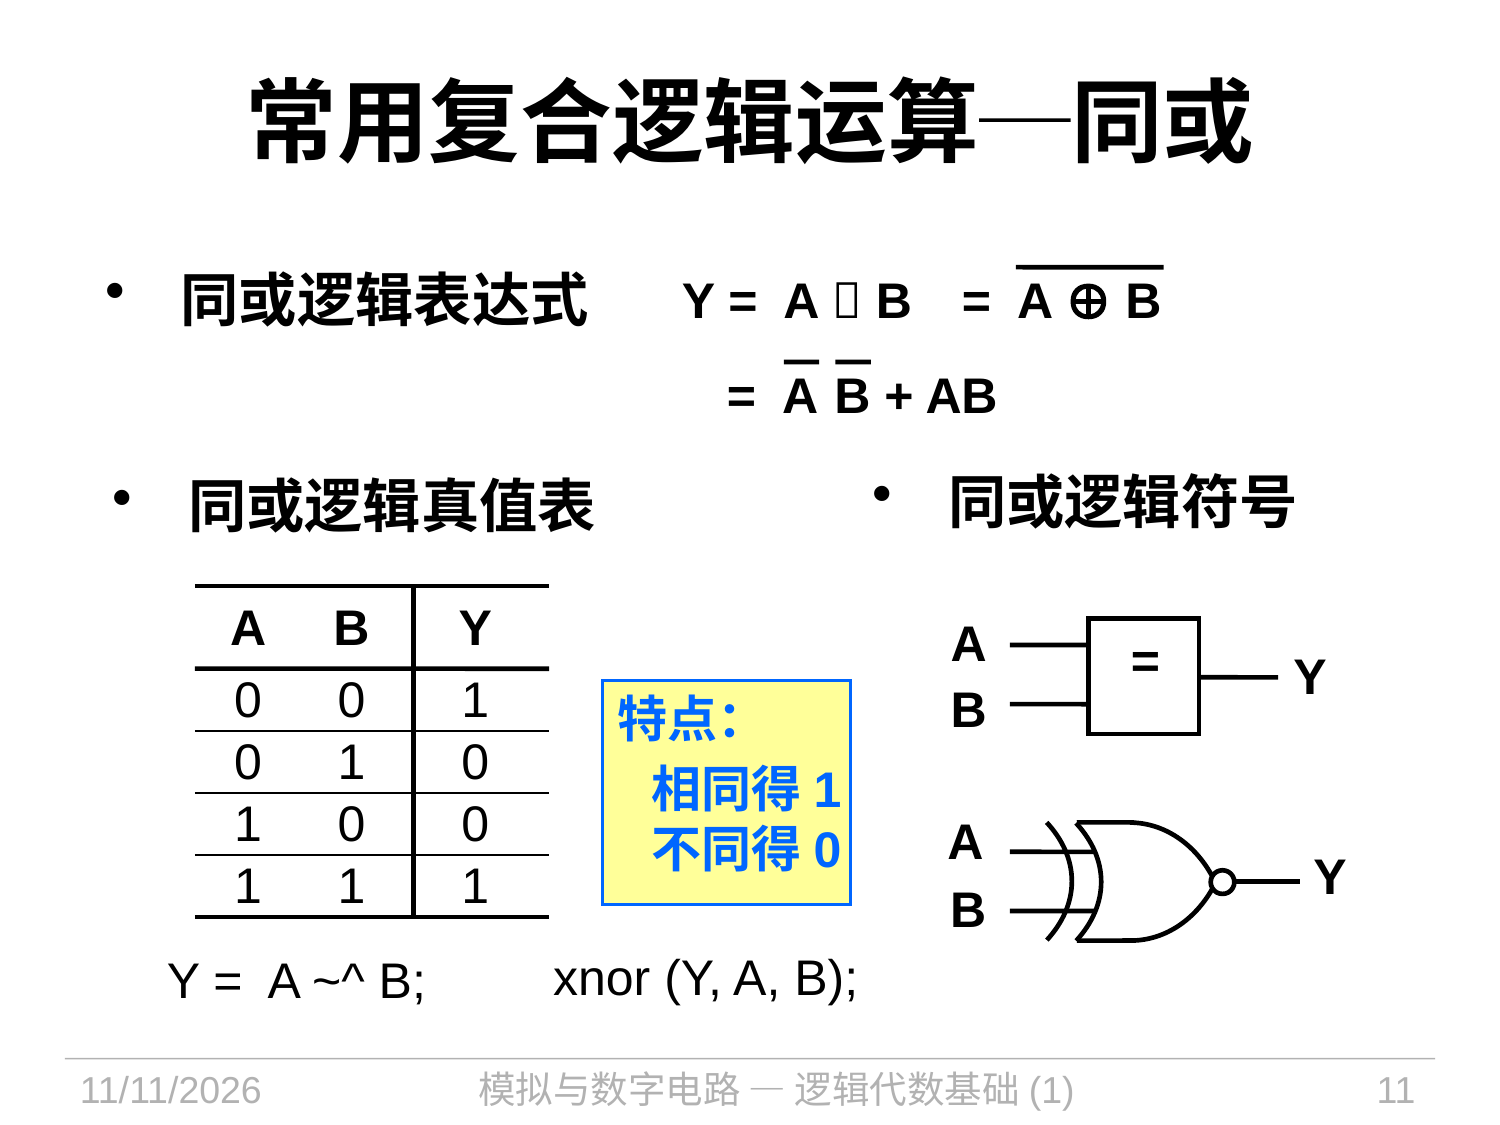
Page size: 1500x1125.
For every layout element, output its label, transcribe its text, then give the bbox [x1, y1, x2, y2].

text_box Y [1303, 851, 1357, 906]
table_cell 0 [401, 794, 413, 854]
text_box Y = A ~^ B; [152, 940, 442, 1016]
table_cell 1 [414, 856, 549, 915]
table_cell 0 [195, 732, 301, 792]
text_box B [950, 684, 987, 739]
text_box A [950, 618, 987, 673]
text_box 同或逻辑表达式 [90, 255, 604, 341]
text_box = A  B [933, 252, 1223, 338]
table_cell 0 [414, 794, 549, 854]
table_header A [195, 588, 301, 668]
text_box 同或逻辑符号 [868, 472, 1302, 536]
table_header Y [414, 588, 549, 668]
text_box A [938, 816, 993, 820]
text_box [885, 822, 1217, 941]
text_box xnor (Y, A, B); [538, 937, 874, 1013]
table_cell 0 [301, 670, 401, 730]
table_cell 1 [414, 670, 549, 730]
slide_number 11 [1230, 1058, 1431, 1125]
table_header B [301, 588, 401, 668]
table_cell 1 [401, 670, 413, 730]
table_cell 0 [195, 670, 301, 730]
table_cell 1 [301, 732, 401, 792]
text_box Y = A  B [667, 261, 954, 336]
text_box 特点： 相同得1 不同得0 [602, 680, 851, 905]
table_cell 1 [195, 856, 301, 915]
table_cell 0 [301, 794, 401, 854]
table_cell 1 [301, 856, 401, 915]
text_box [1088, 618, 1199, 734]
text_box Y [1291, 650, 1328, 705]
text_box = A B + AB [712, 347, 1034, 433]
text_box [1221, 870, 1235, 894]
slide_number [64, 1058, 348, 1125]
table_cell 0 [414, 732, 549, 792]
table_cell 1 [195, 794, 301, 854]
table_cell 1 [401, 856, 413, 915]
table_header Y [401, 588, 413, 668]
table_cell 0 [401, 732, 413, 792]
title 常用复合逻辑运算─同或 [75, 24, 1425, 213]
footer 模拟与数字电路 — 逻辑代数基础(1) [373, 1058, 1179, 1125]
text_box 同或逻辑真值表 [112, 476, 631, 540]
